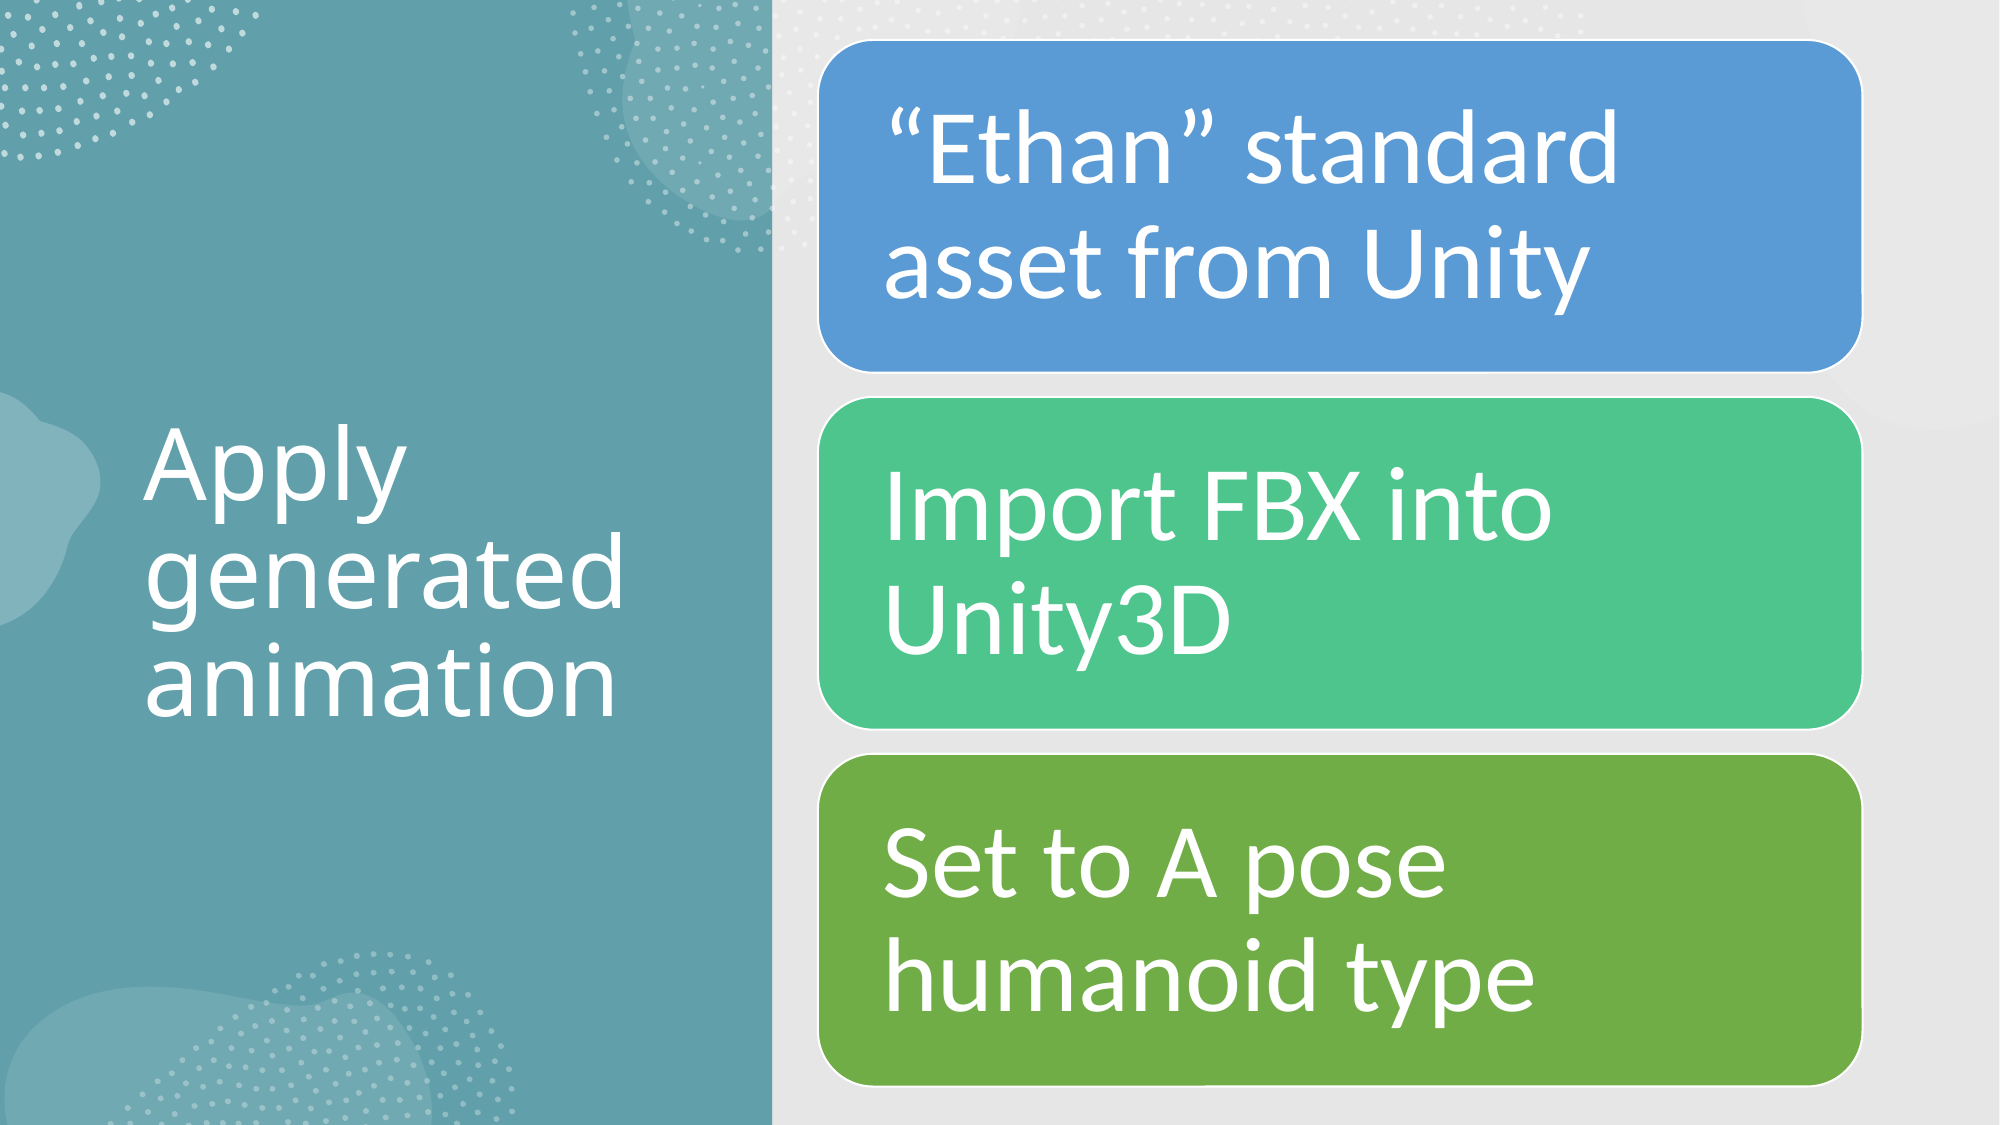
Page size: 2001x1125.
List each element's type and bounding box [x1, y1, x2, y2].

list [817, 37, 1863, 1089]
text_box [0, 0, 2000, 1125]
